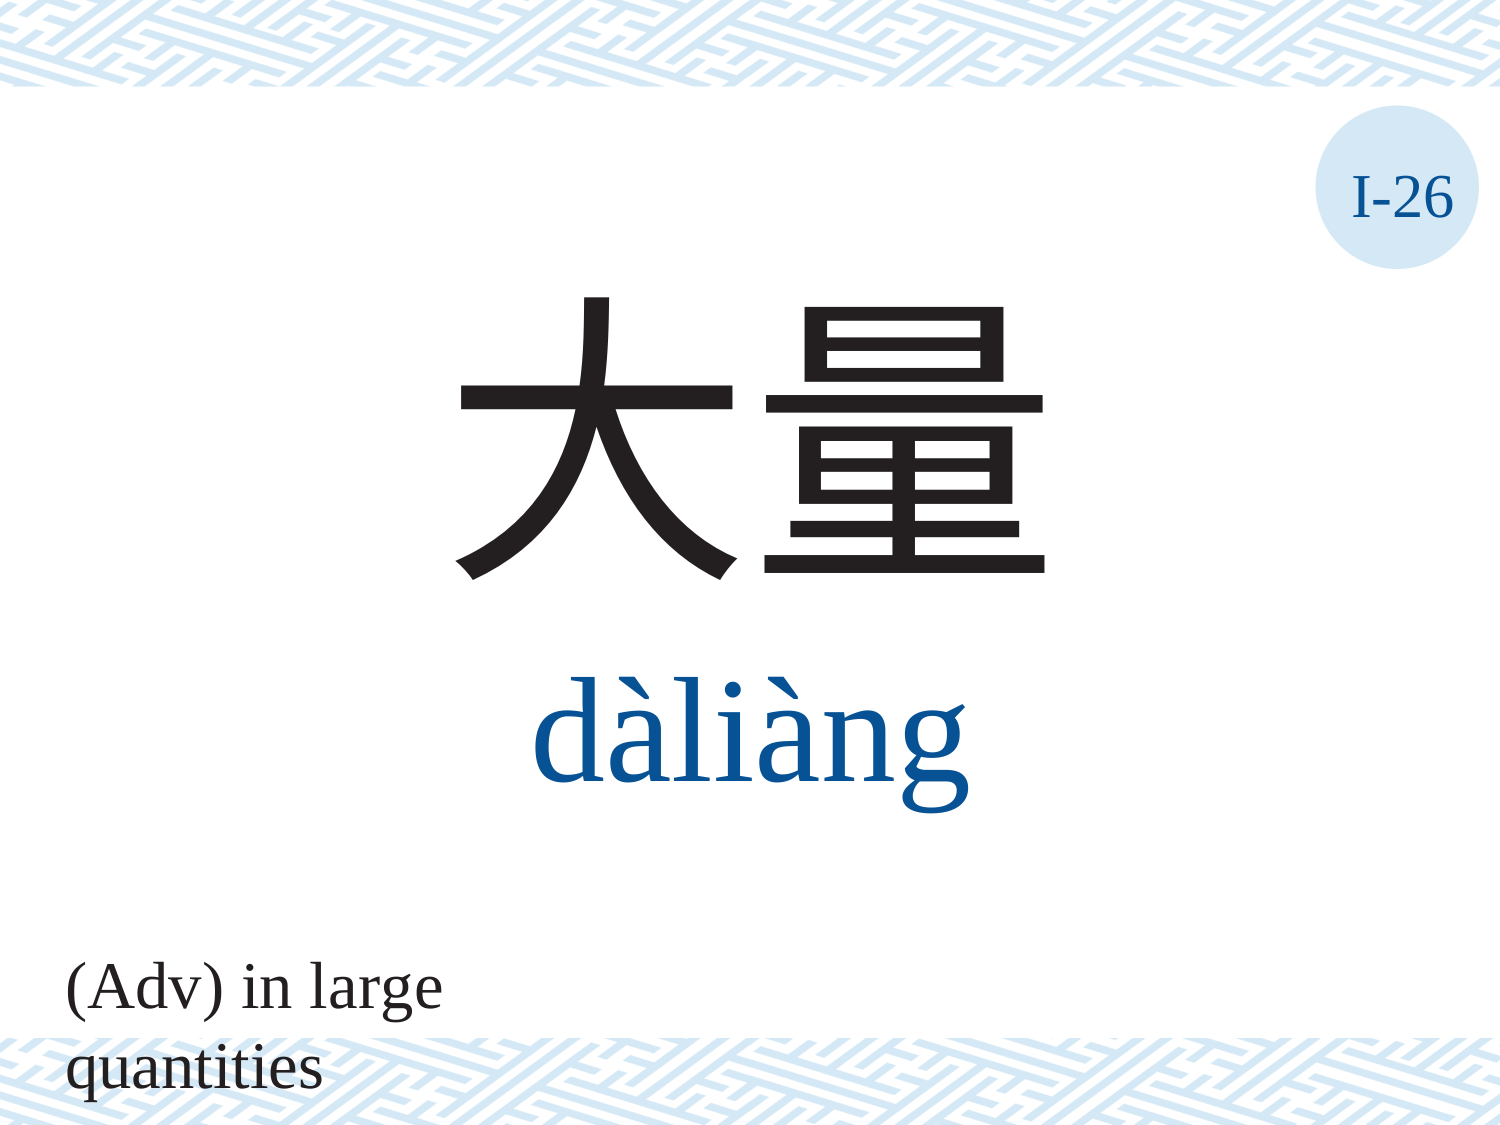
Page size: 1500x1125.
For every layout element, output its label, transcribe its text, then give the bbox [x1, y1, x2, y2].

text_box I-26 大量 dàliàng [439, 154, 1456, 812]
text_box (Adv) in large quantities [62, 942, 720, 1103]
picture [0, 0, 1500, 1125]
